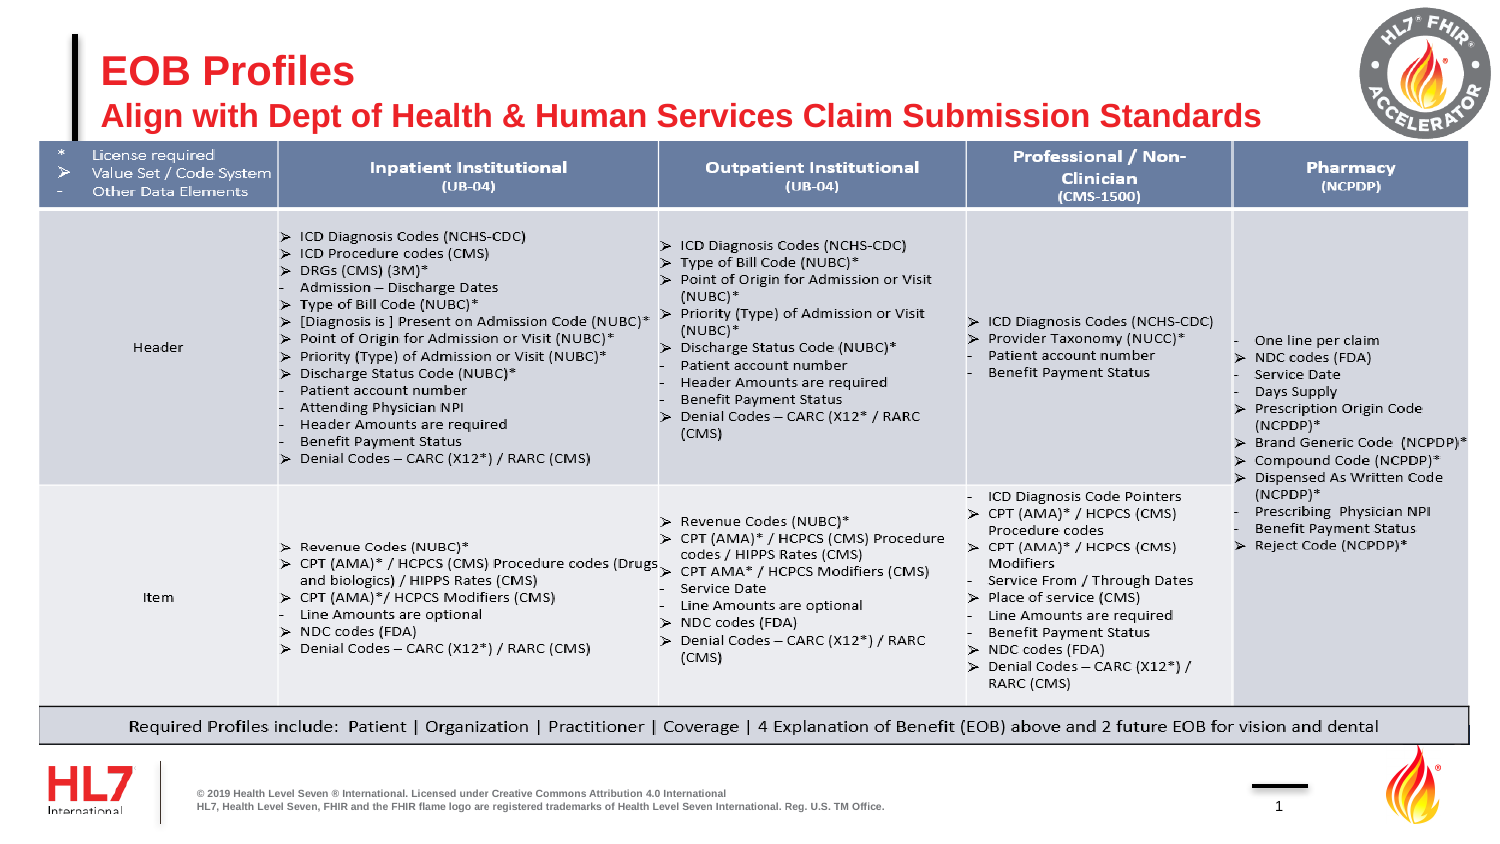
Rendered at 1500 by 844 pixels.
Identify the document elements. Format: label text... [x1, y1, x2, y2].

picture [1359, 7, 1491, 139]
footer © 2019 Health Level Seven ® International. Licensed under Creative Commons Attribution 4.0 International HL7, Health Level Seven, FHIR and the FHIR flame logo are registered trademarks of Health Level Seven International. Reg. U.S. TM Office. [196, 786, 941, 813]
title EOB Profiles Align with Dept of Health & Human Services Claim Submission Standards [100, 25, 1451, 140]
picture [38, 141, 1471, 824]
slide_number 1 [1257, 788, 1302, 815]
